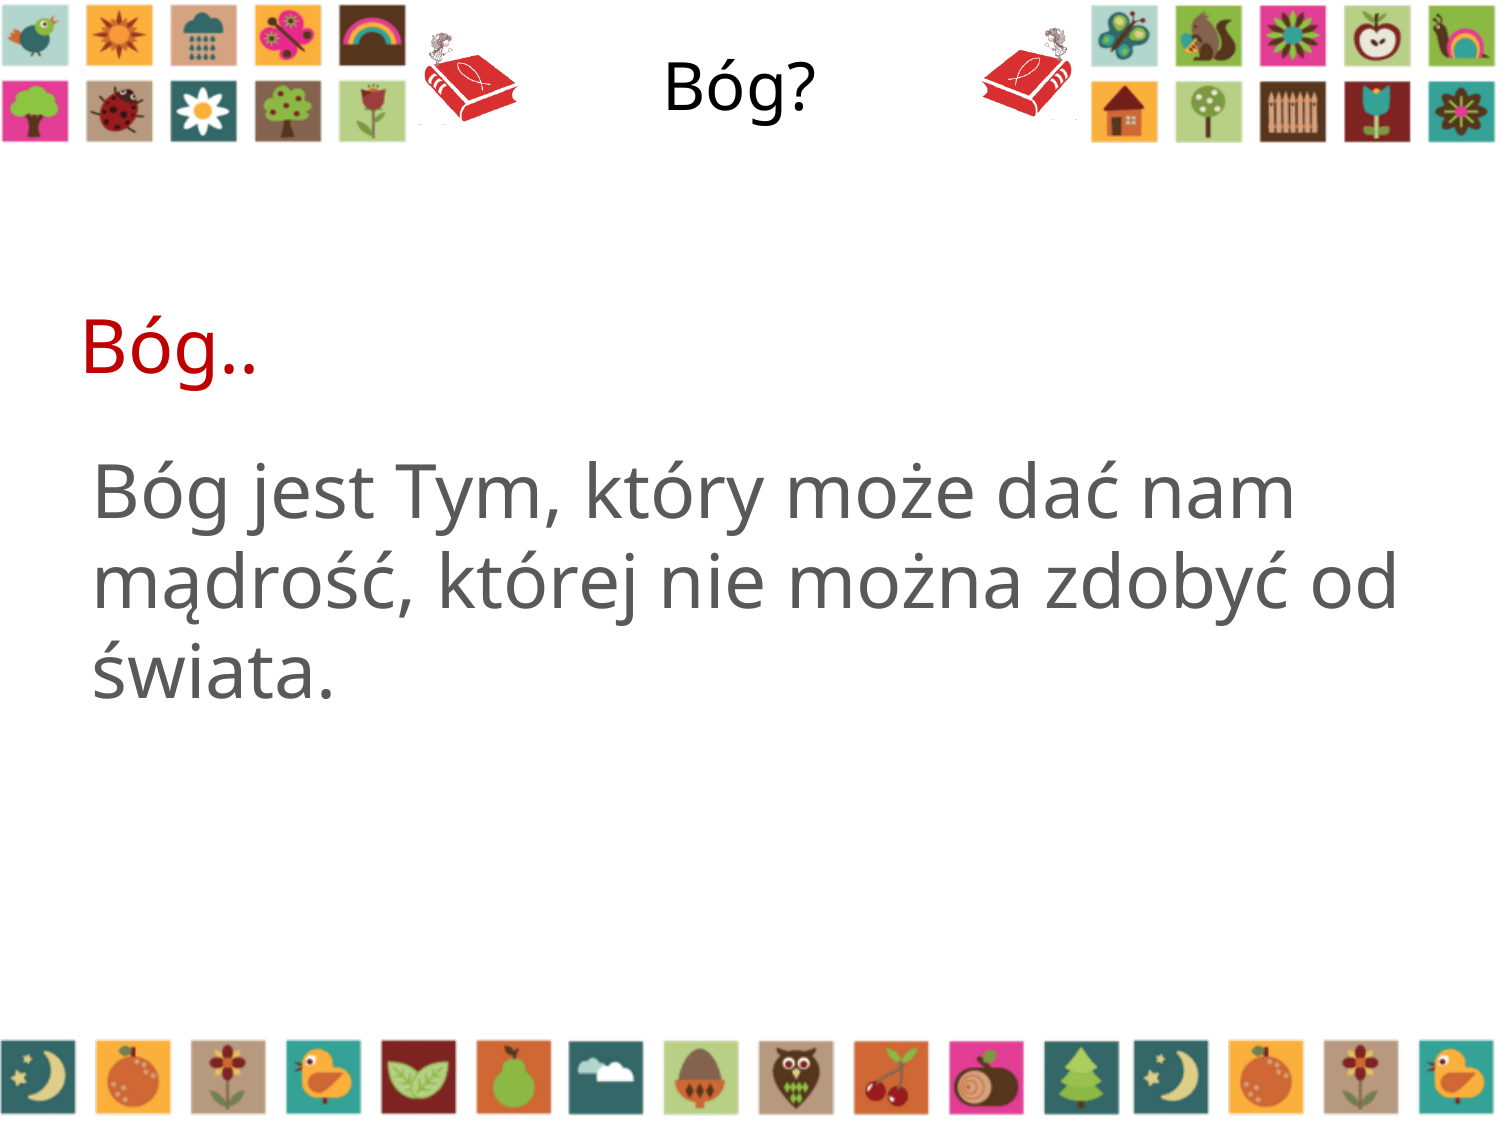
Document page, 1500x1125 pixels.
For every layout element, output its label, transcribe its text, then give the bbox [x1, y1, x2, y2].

picture [0, 3, 550, 150]
text_box Bóg.. [64, 290, 1412, 396]
picture [950, 3, 1500, 150]
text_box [0, 1028, 1500, 1118]
text_box Bóg jest Tym, który może dać nam mądrość, której nie można zdobyć od świata. [76, 436, 1424, 722]
text_box Bóg? [551, 36, 1078, 131]
